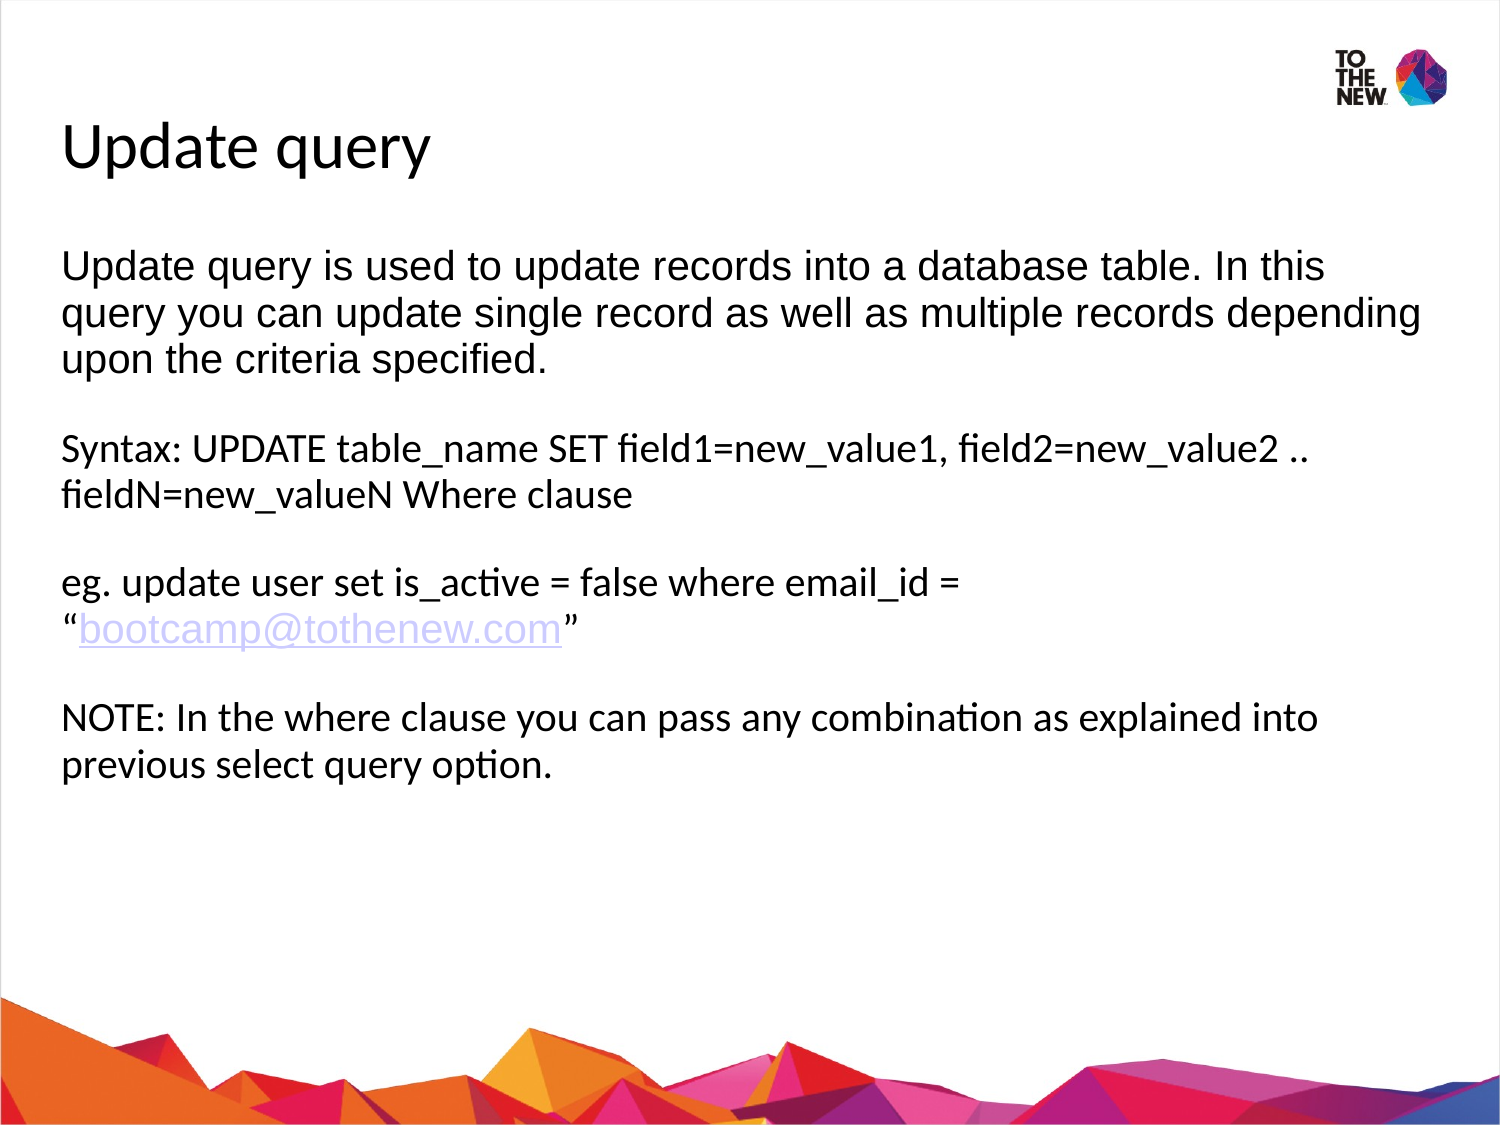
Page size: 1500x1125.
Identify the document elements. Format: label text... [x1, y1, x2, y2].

picture [0, 0, 1500, 1125]
text_box Update query is used to update records into a database table. In this query you can update single record as well as multiple records depending upon the criteria specified. Syntax: UPDATE table_name SET field1=new_value1, field2=new_value2 .. fieldN=new_valueN Where clause eg. update user set is_active = false where email_id = “bootcamp@tothenew.com” NOTE: In the where clause you can pass any combination as explained into previous select query option. [46, 236, 1451, 969]
text_box Update query [46, 88, 1451, 202]
